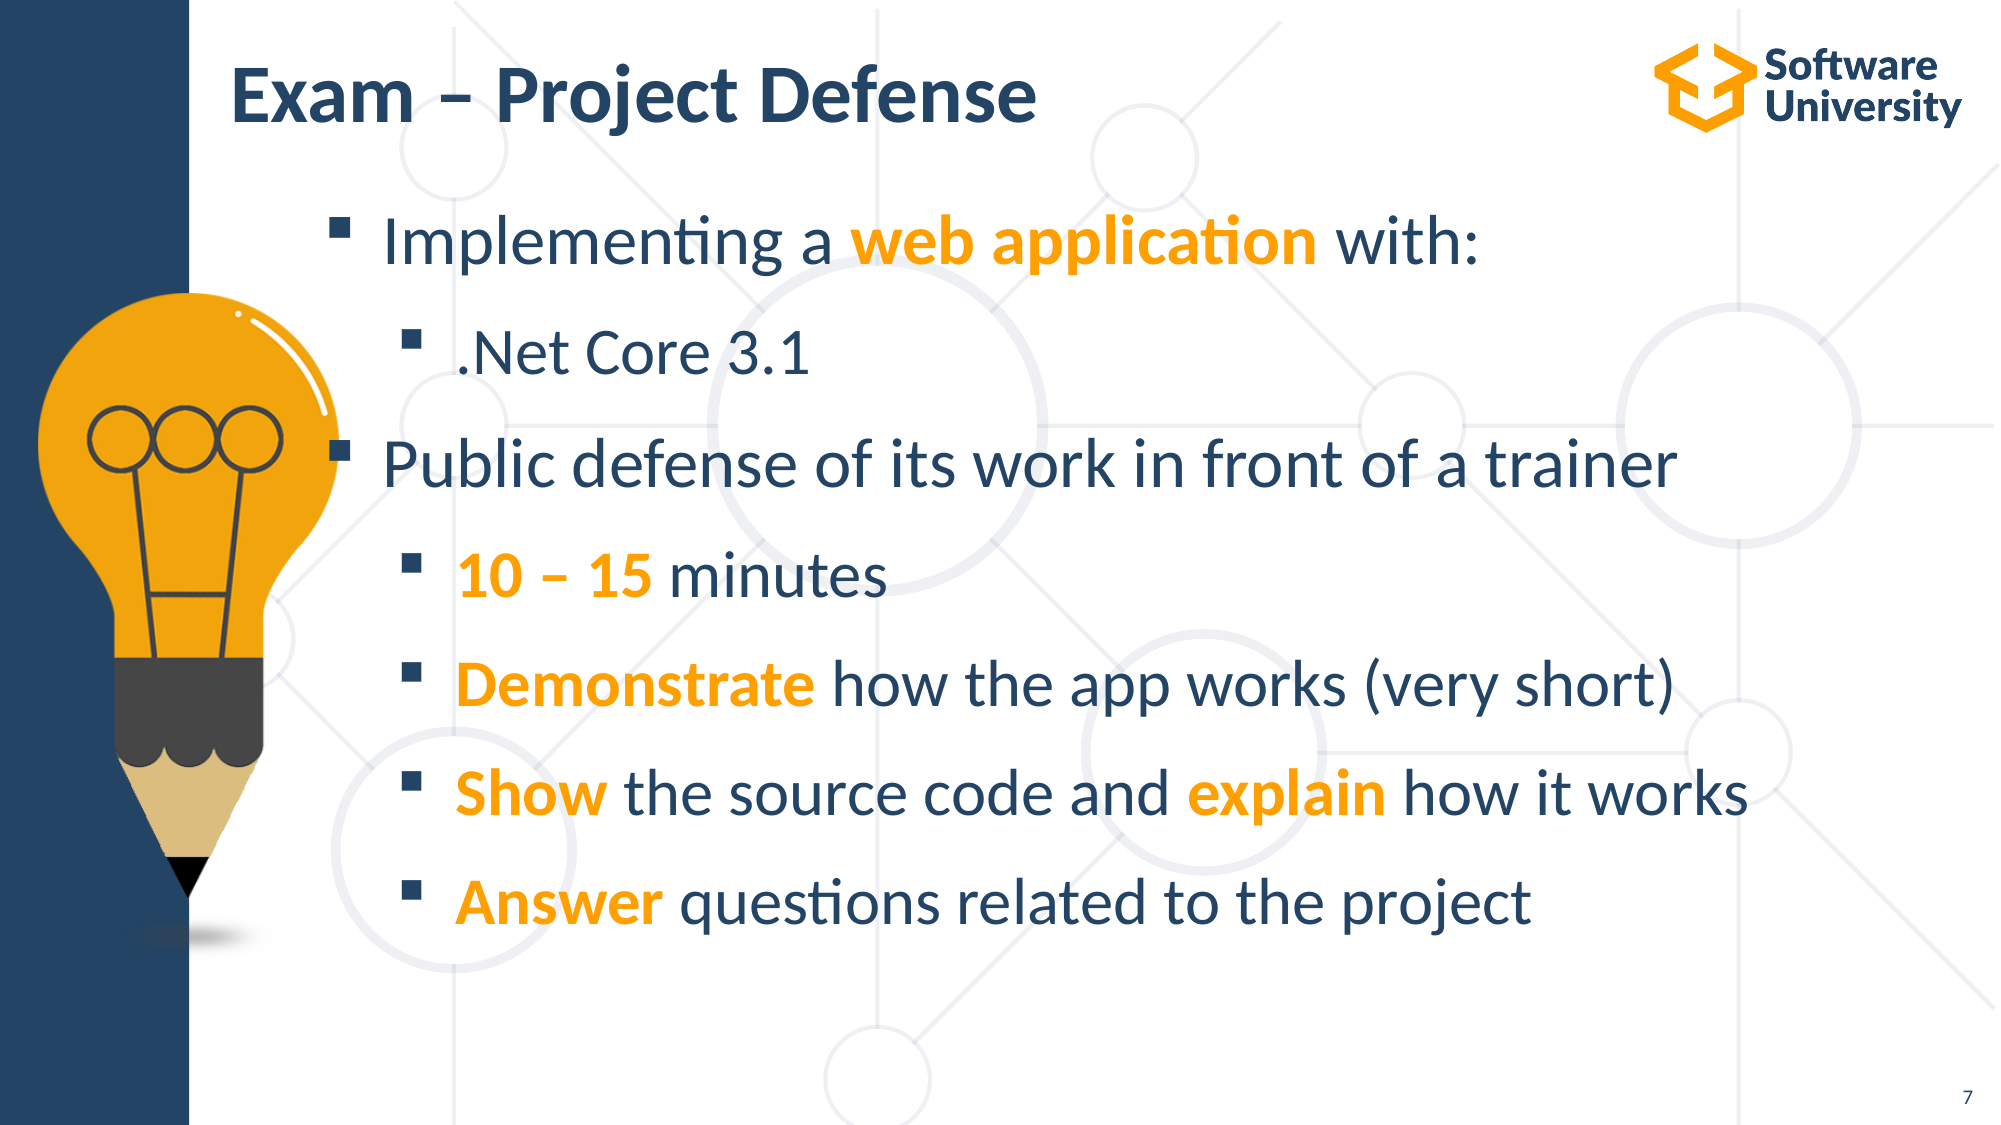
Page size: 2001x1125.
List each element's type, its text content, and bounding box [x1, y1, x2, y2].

picture [38, 293, 306, 961]
list Implementing a web application with: .Net Core 3.1 Public defense of its work in front of a trainer 10 – 15 minutes Demonstrate how the app works (very short) Show the source code and explain how it works Answer questions related to the project [306, 183, 1968, 1094]
title Exam – Project Defense [212, 16, 1628, 162]
slide_number 7 [1927, 1067, 1989, 1117]
picture [1641, 31, 1973, 145]
